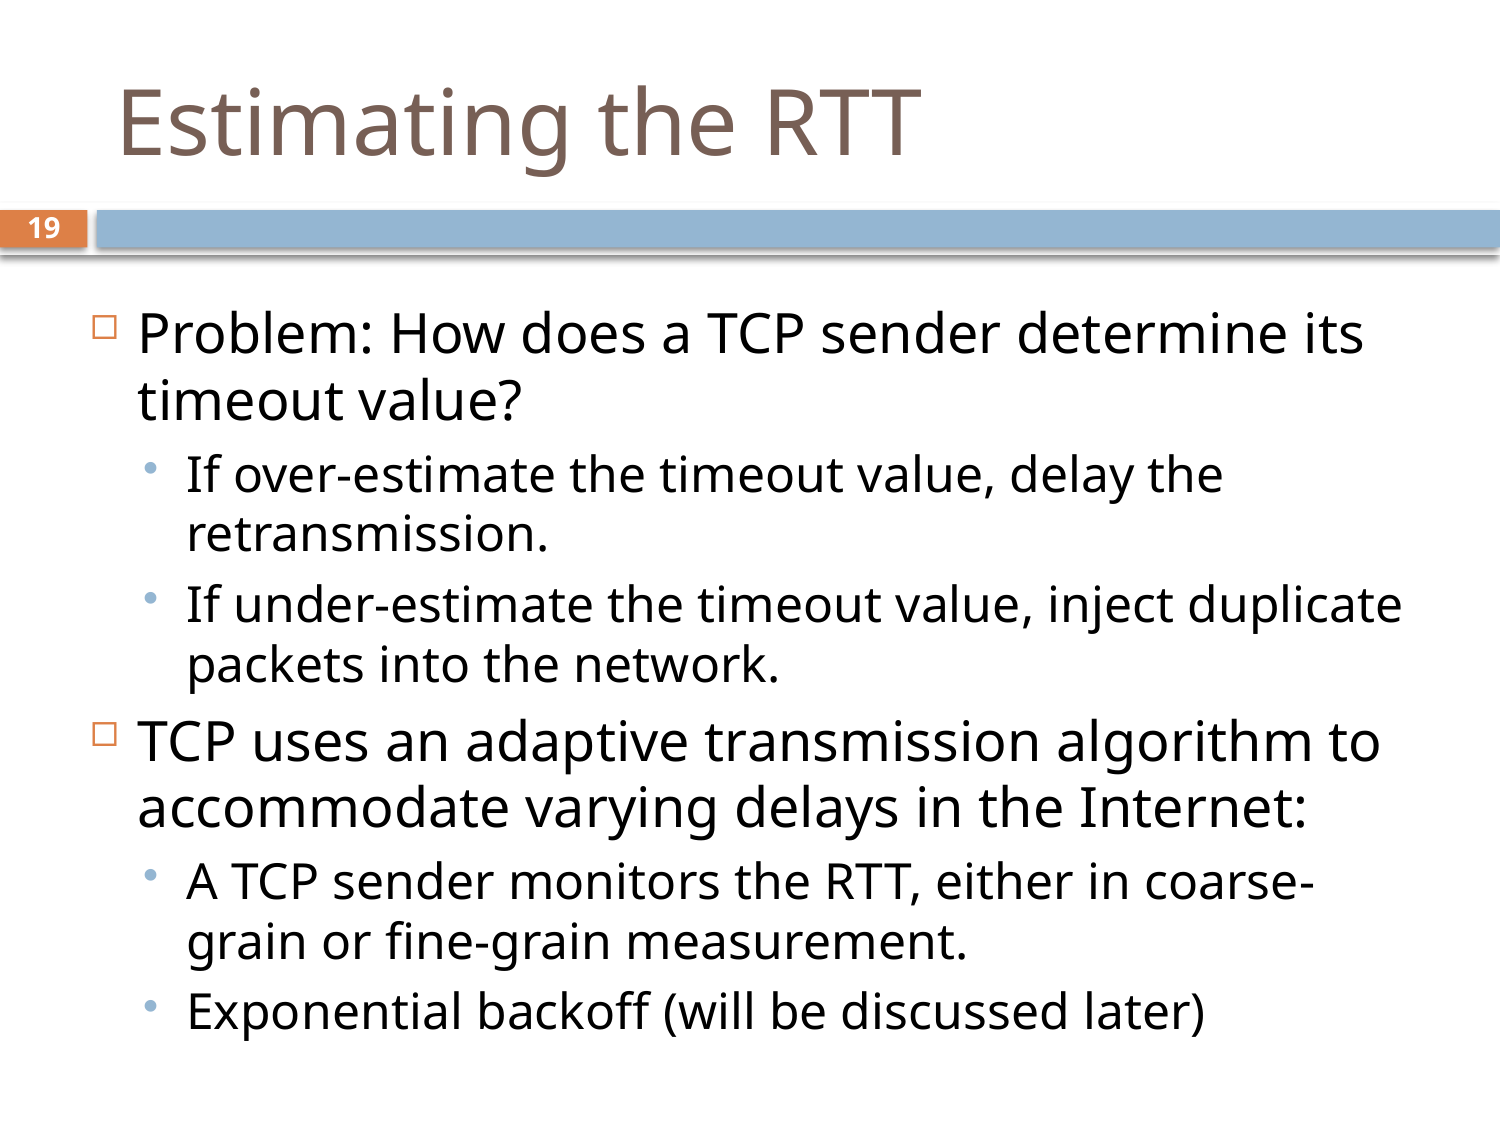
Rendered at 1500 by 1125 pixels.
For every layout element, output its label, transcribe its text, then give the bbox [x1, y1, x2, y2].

slide_number 19 [0, 208, 88, 249]
list Problem: How does a TCP sender determine its timeout value? If over-estimate the timeout value, delay the retransmission. If under-estimate the timeout value, inject duplicate packets into the network. TCP uses an adaptive transmission algorithm to accommodate varying delays in the Internet: A TCP sender monitors the RTT, either in coarse-grain or fine-grain measurement. Exponential backoff (will be discussed later) [75, 290, 1425, 1063]
title Estimating the RTT [100, 37, 1438, 200]
